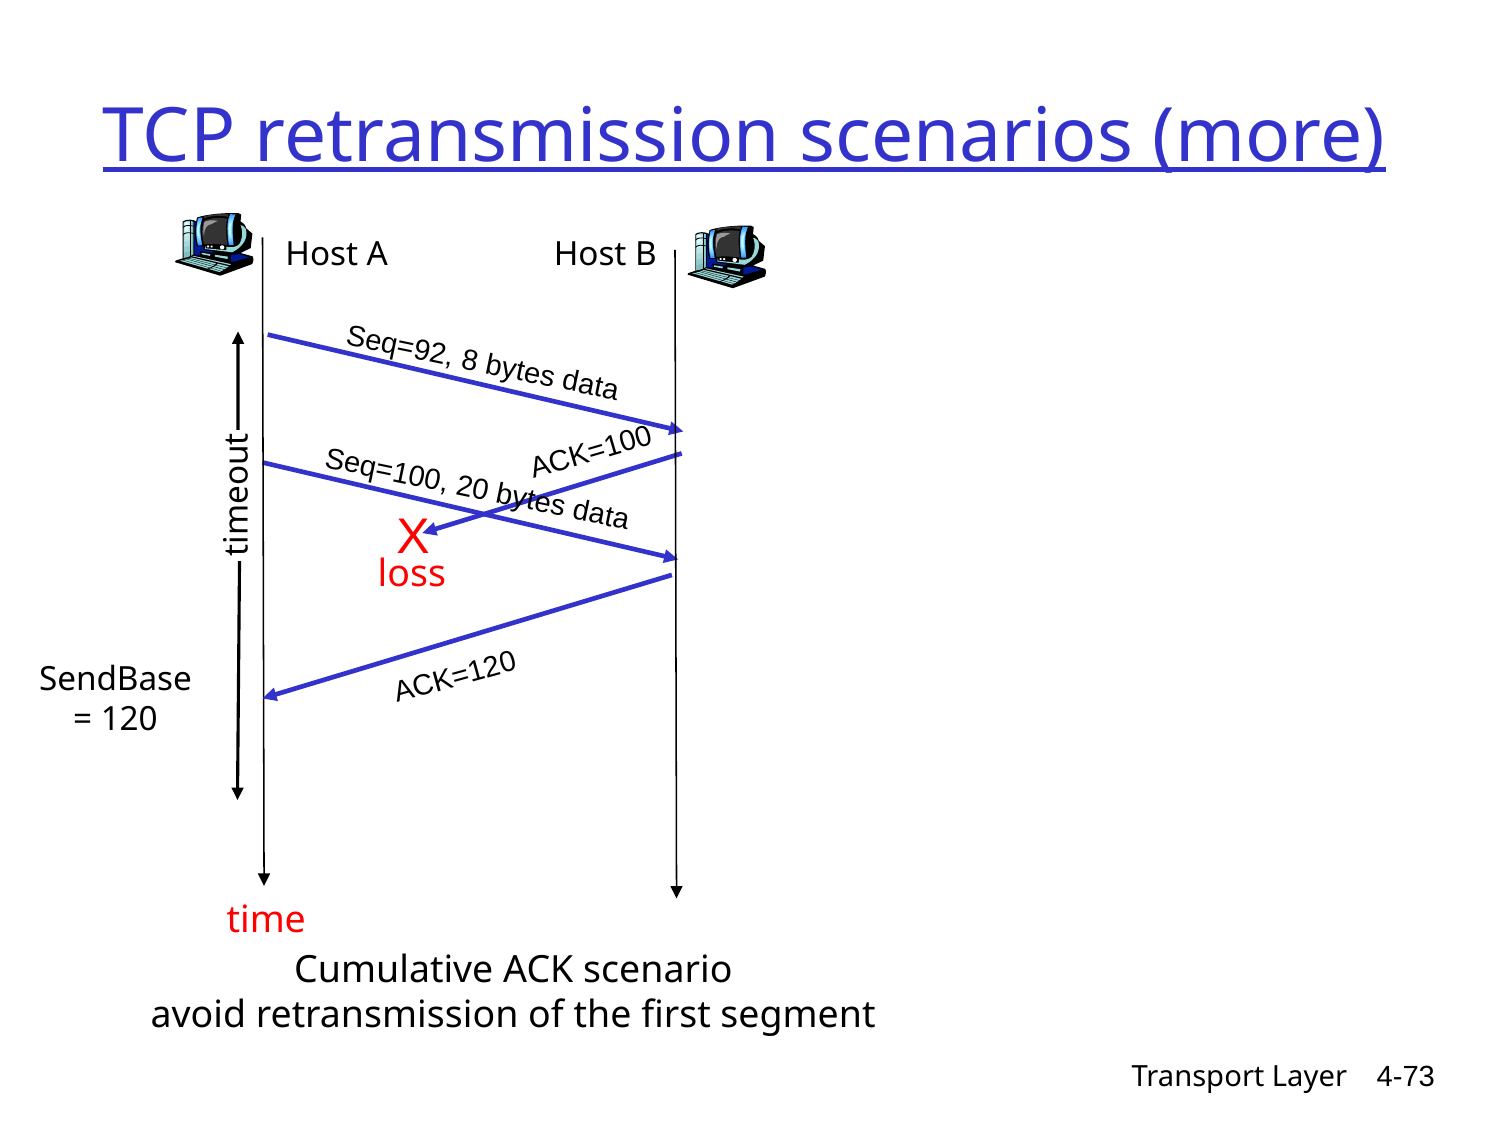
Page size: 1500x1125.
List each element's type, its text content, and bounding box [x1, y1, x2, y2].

footer Transport Layer [887, 1049, 1338, 1125]
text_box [128, 212, 909, 1044]
slide_number 4-73 [1338, 1049, 1451, 1125]
text_box SendBase = 120 [24, 649, 123, 745]
title TCP retransmission scenarios (more) [87, 37, 1426, 226]
